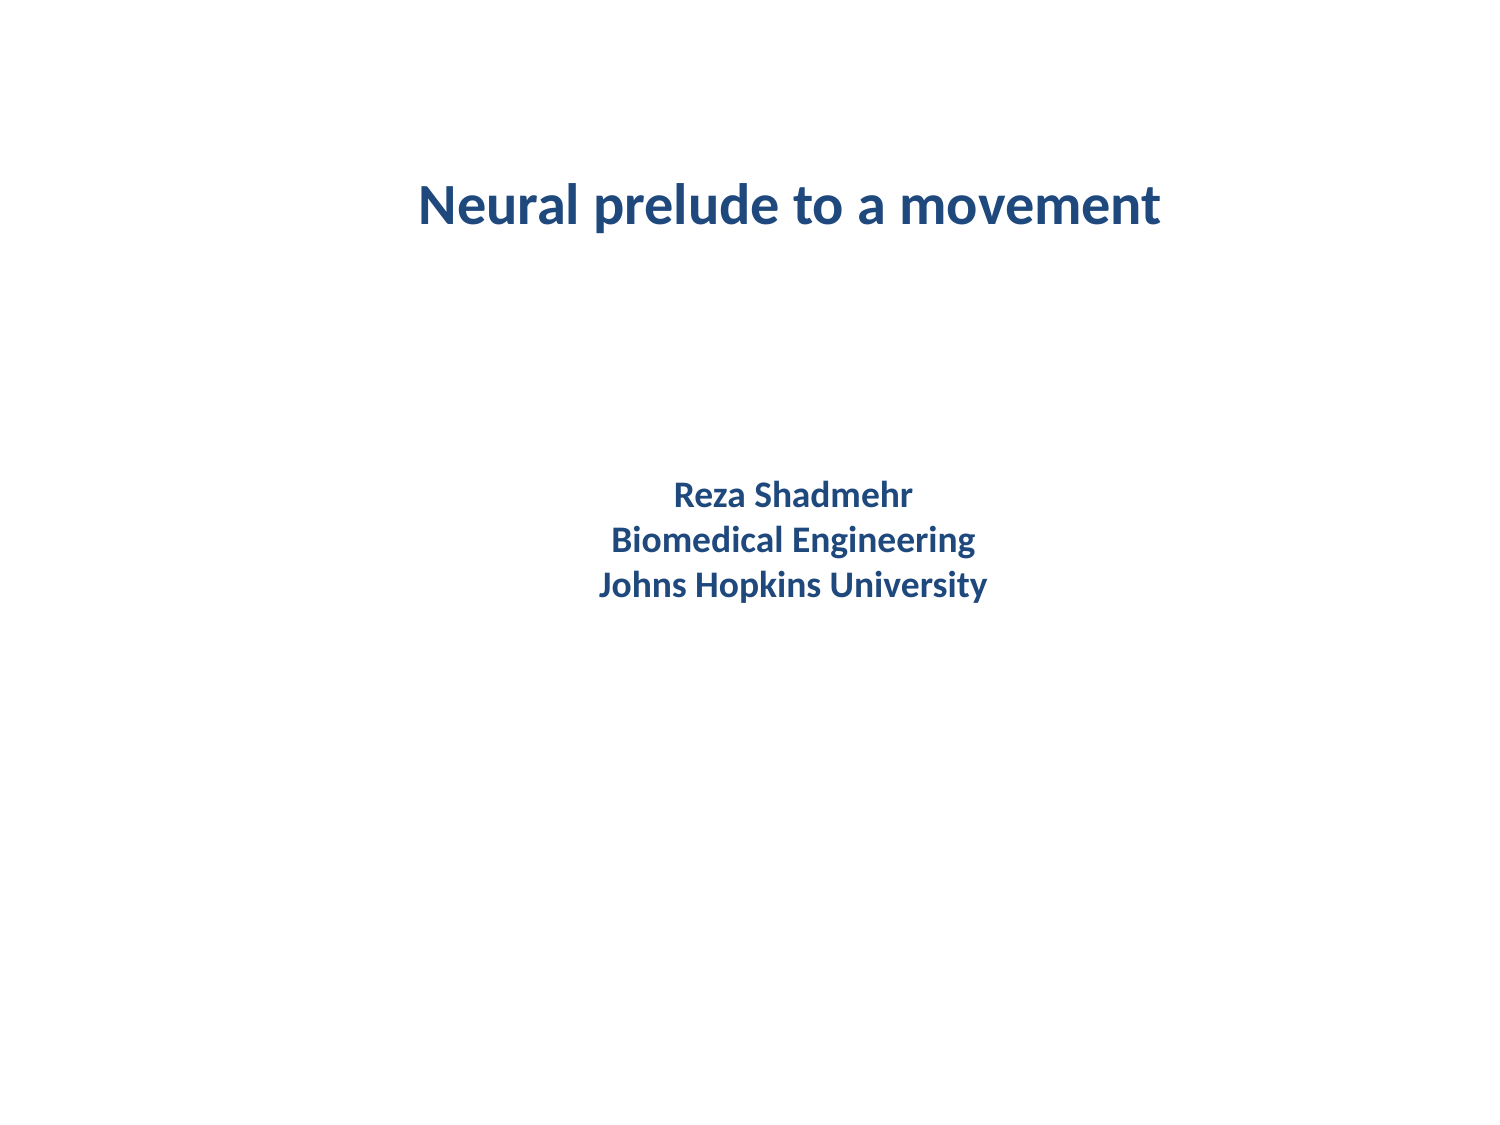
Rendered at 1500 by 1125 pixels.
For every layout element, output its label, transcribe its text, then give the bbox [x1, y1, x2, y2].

text_box Reza Shadmehr Biomedical Engineering Johns Hopkins University [437, 462, 1150, 613]
text_box Neural prelude to a movement [404, 158, 1178, 244]
